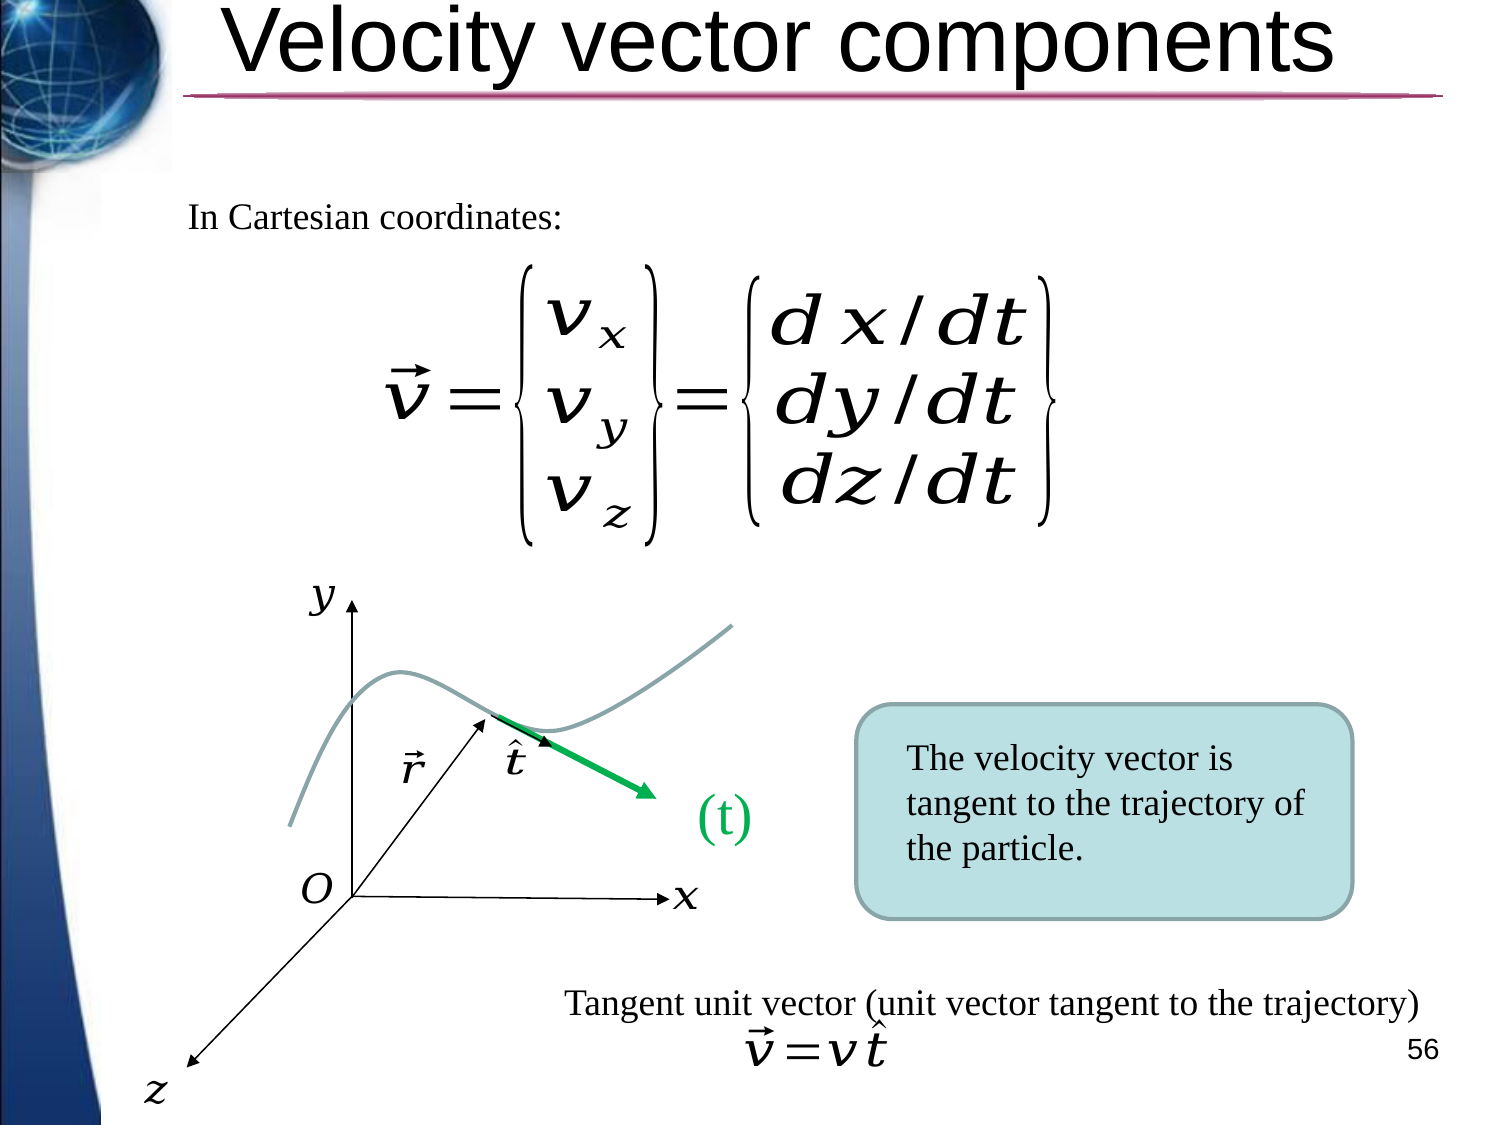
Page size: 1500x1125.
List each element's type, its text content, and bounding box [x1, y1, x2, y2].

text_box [489, 896, 670, 900]
text_box [357, 670, 496, 717]
text_box [854, 702, 1355, 922]
title Velocity vector components [104, 0, 1455, 160]
text_box In Cartesian coordinates: [172, 184, 579, 245]
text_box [497, 716, 657, 799]
text_box [539, 623, 734, 715]
text_box [287, 704, 347, 828]
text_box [186, 896, 353, 1068]
text_box The velocity vector is tangent to the trajectory of the particle. [891, 725, 1329, 876]
picture [0, 0, 172, 1125]
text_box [490, 715, 553, 747]
slide_number 56 [1104, 1022, 1455, 1092]
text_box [351, 718, 486, 899]
